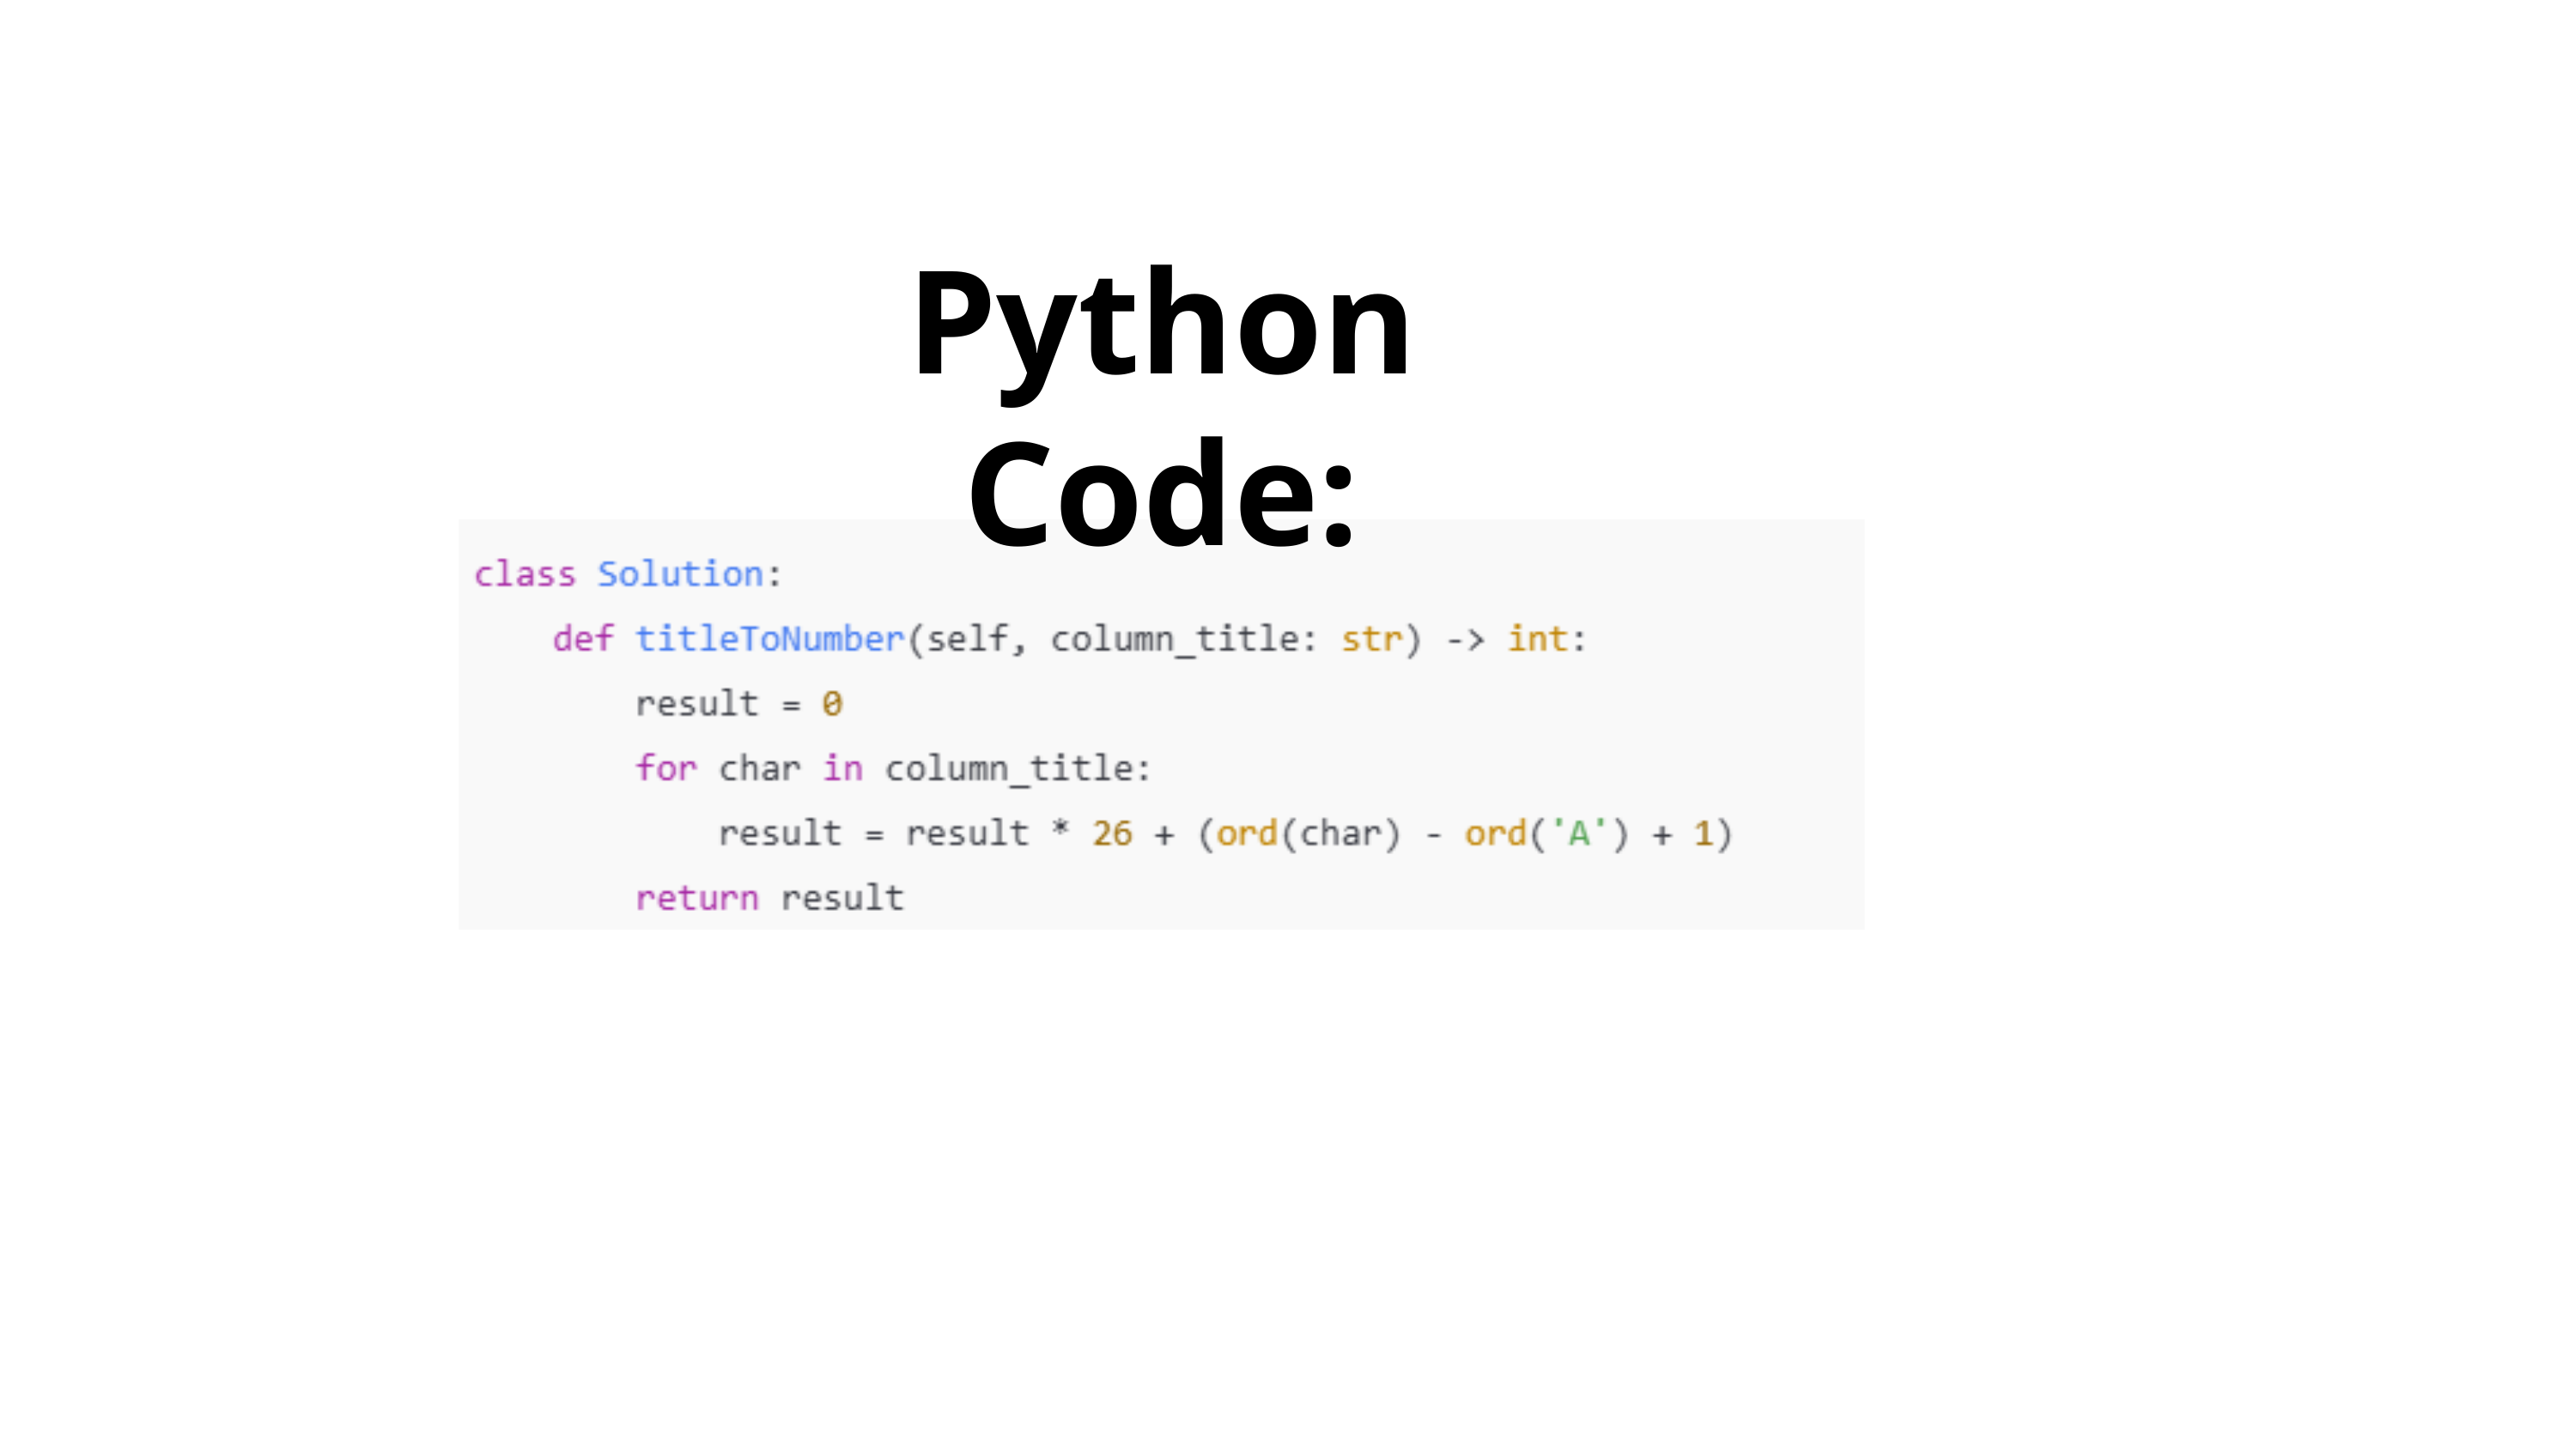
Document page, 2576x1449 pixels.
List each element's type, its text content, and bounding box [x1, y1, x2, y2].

text_box Python Code: [690, 230, 1634, 574]
text_box [459, 519, 1865, 930]
